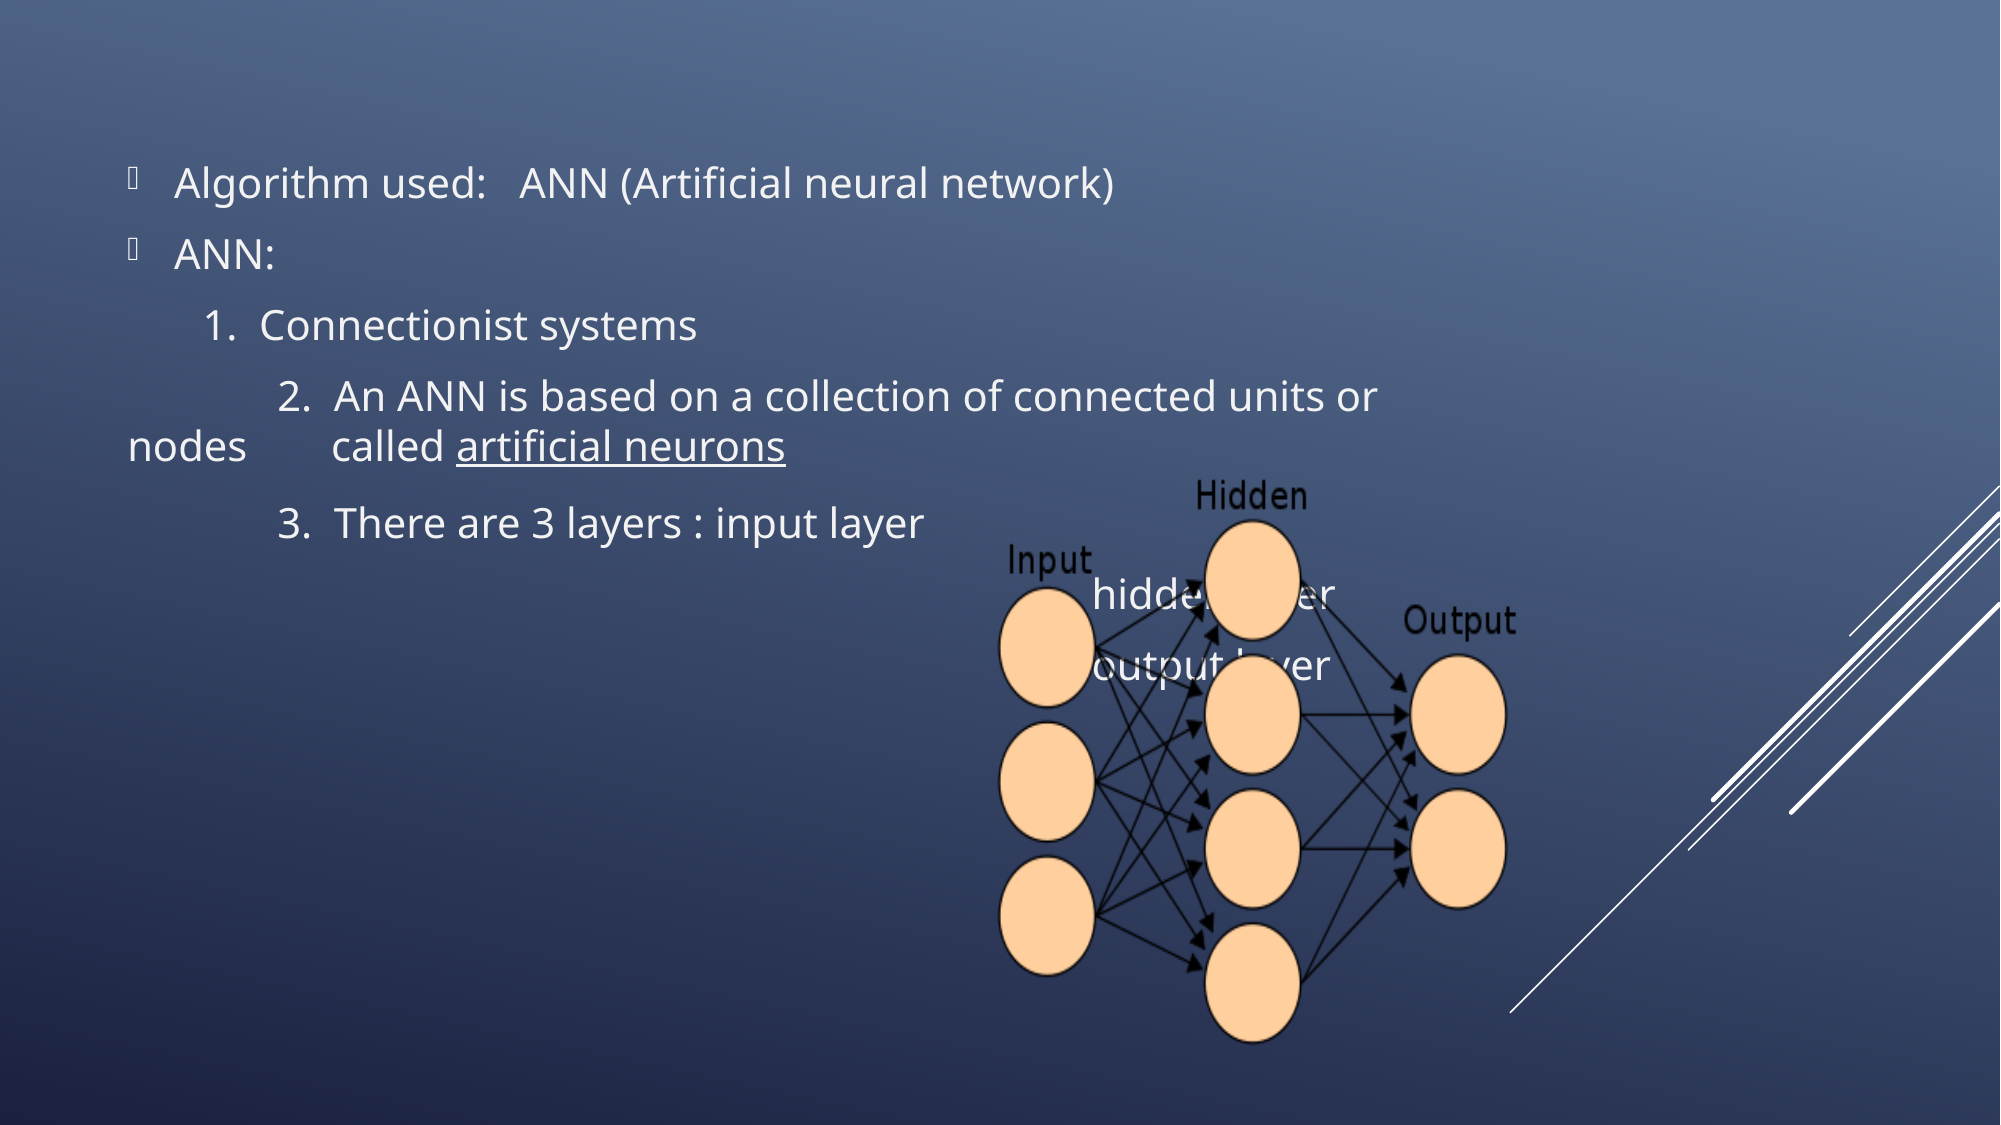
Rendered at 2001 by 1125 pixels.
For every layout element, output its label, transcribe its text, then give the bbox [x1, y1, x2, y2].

picture [979, 459, 1527, 1069]
list Algorithm used: ANN (Artificial neural network) ANN: 1. Connectionist systems 2. An ANN is based on a collection of connected units or nodes called artificial neurons 3. There are 3 layers : input layer hidden layer output layer [112, 76, 1513, 982]
